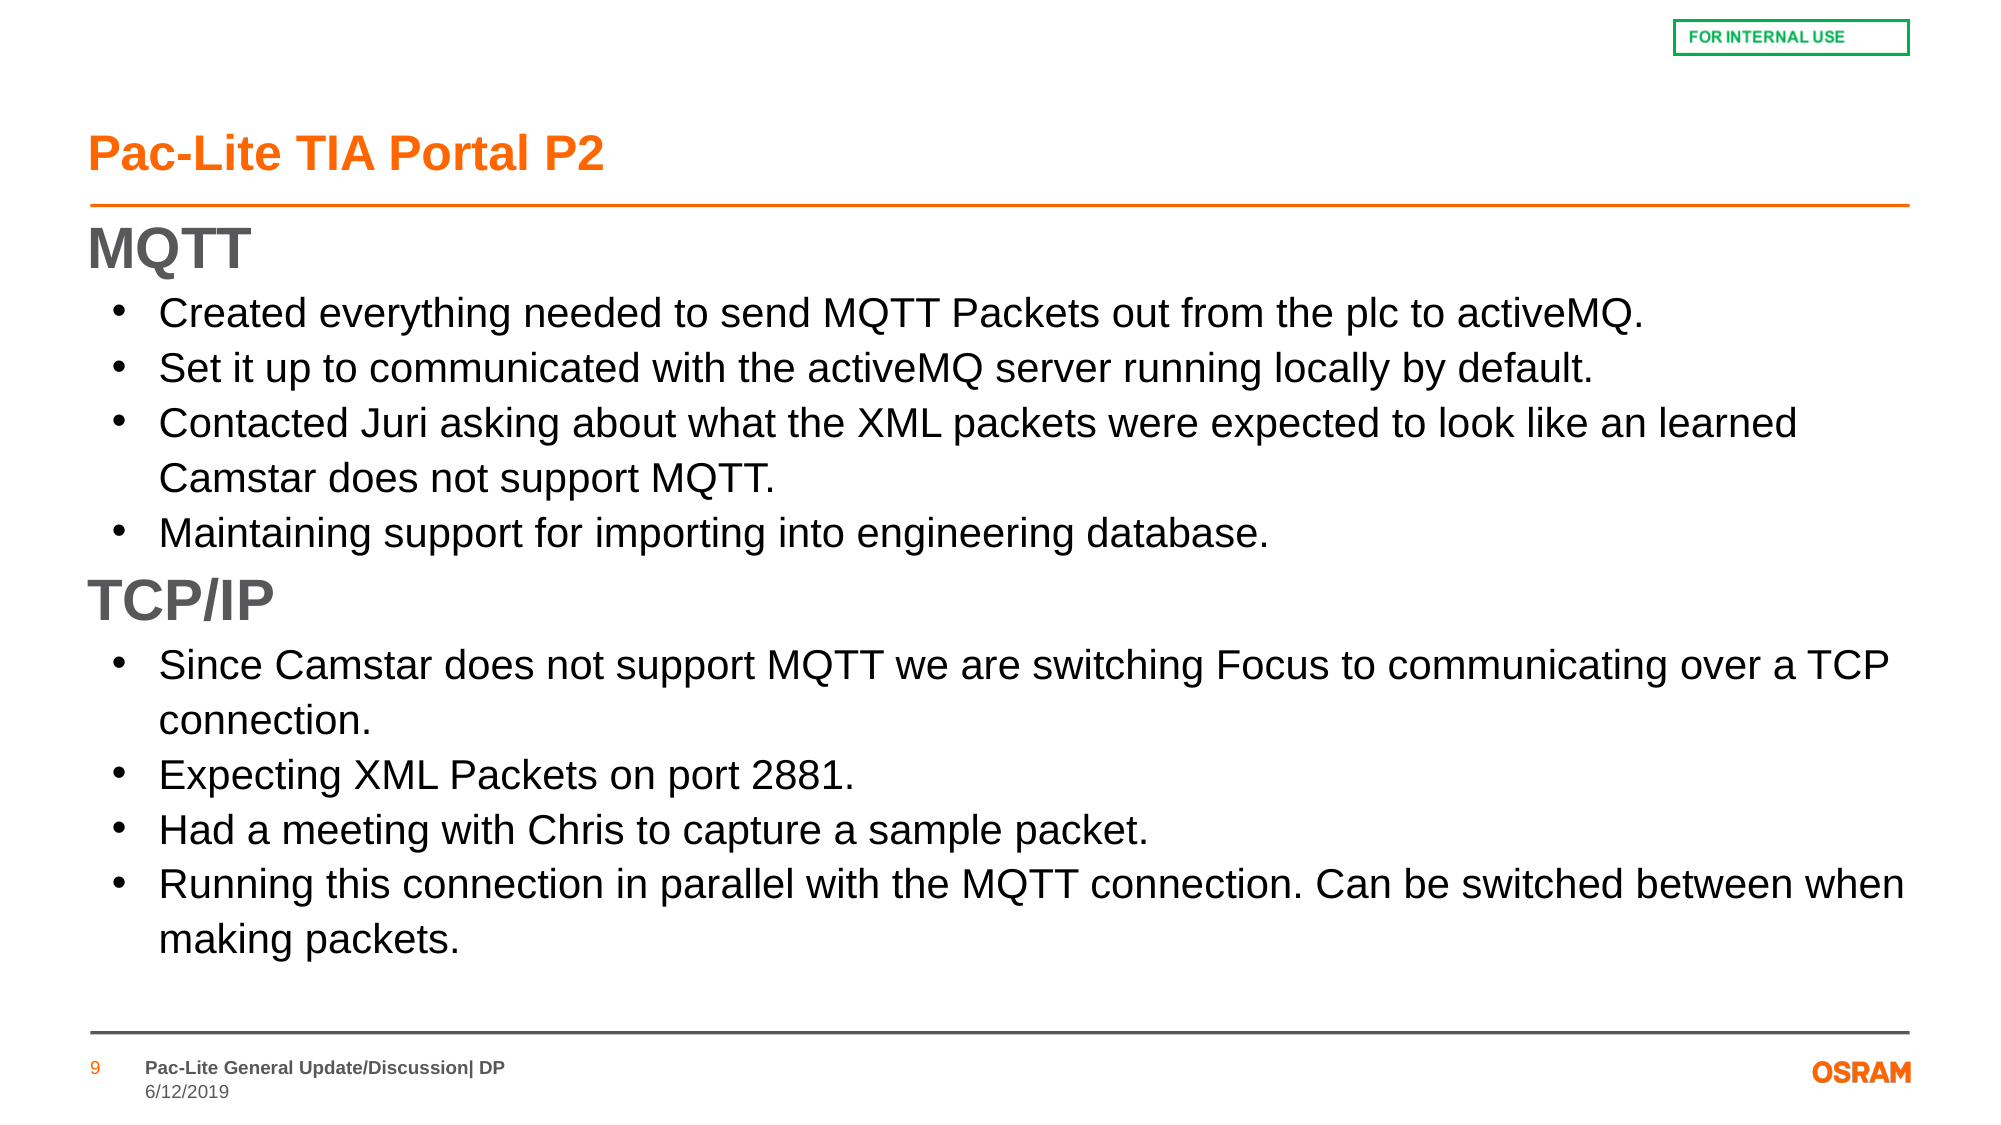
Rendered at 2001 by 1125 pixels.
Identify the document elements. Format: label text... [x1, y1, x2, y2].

slide_number [142, 1054, 1517, 1081]
picture [1673, 19, 1910, 56]
title Pac-Lite TIA Portal P2 [87, 110, 1852, 180]
text_box MQTT Created everything needed to send MQTT Packets out from the plc to activeMQ. Set it up to communicated with the activeMQ server running locally by default. Contacted Juri asking about what the XML packets were expected to look like an learned Camstar does not support MQTT. Maintaining support for importing into engineering database. TCP/IP Since Camstar does not support MQTT we are switching Focus to communicating over a TCP connection. Expecting XML Packets on port 2881. Had a meeting with Chris to capture a sample packet. Running this connection in parallel with the MQTT connection. Can be switched between when making packets. [87, 203, 1910, 1031]
